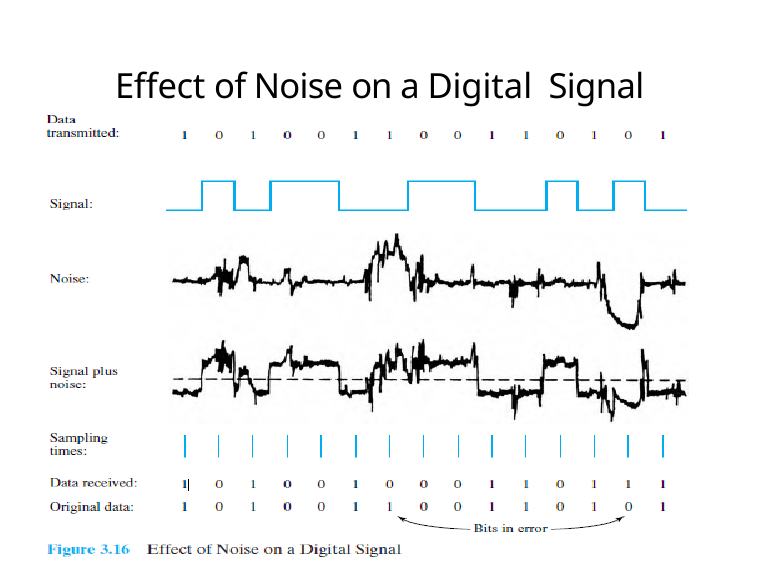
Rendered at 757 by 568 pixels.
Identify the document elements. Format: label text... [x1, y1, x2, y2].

title Effect of Noise on a Digital Signal [51, 37, 705, 108]
picture [4, 108, 729, 559]
